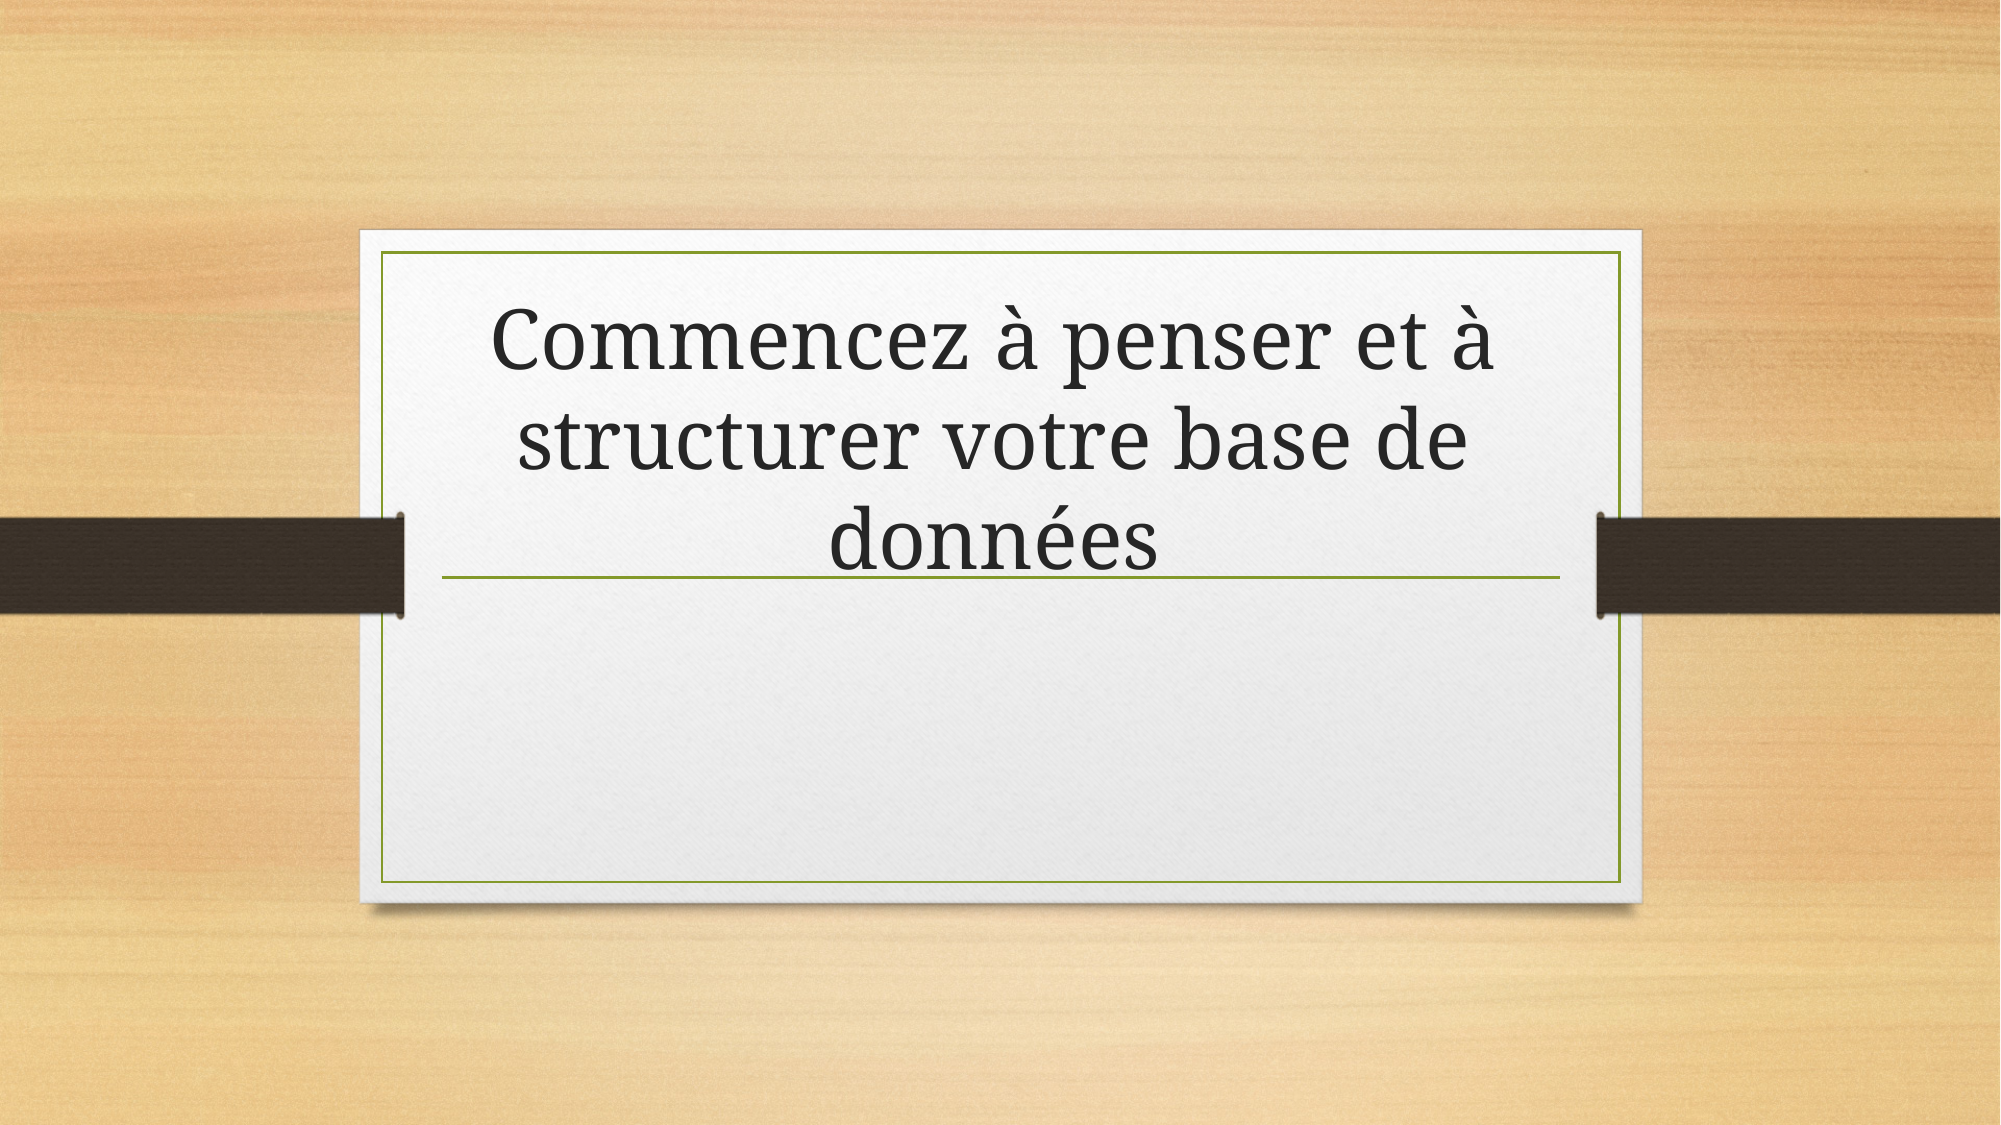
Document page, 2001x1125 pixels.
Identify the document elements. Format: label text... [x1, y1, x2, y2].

picture [0, 0, 2001, 1125]
title Commencez à penser et à structurer votre base de données [434, 479, 1553, 729]
